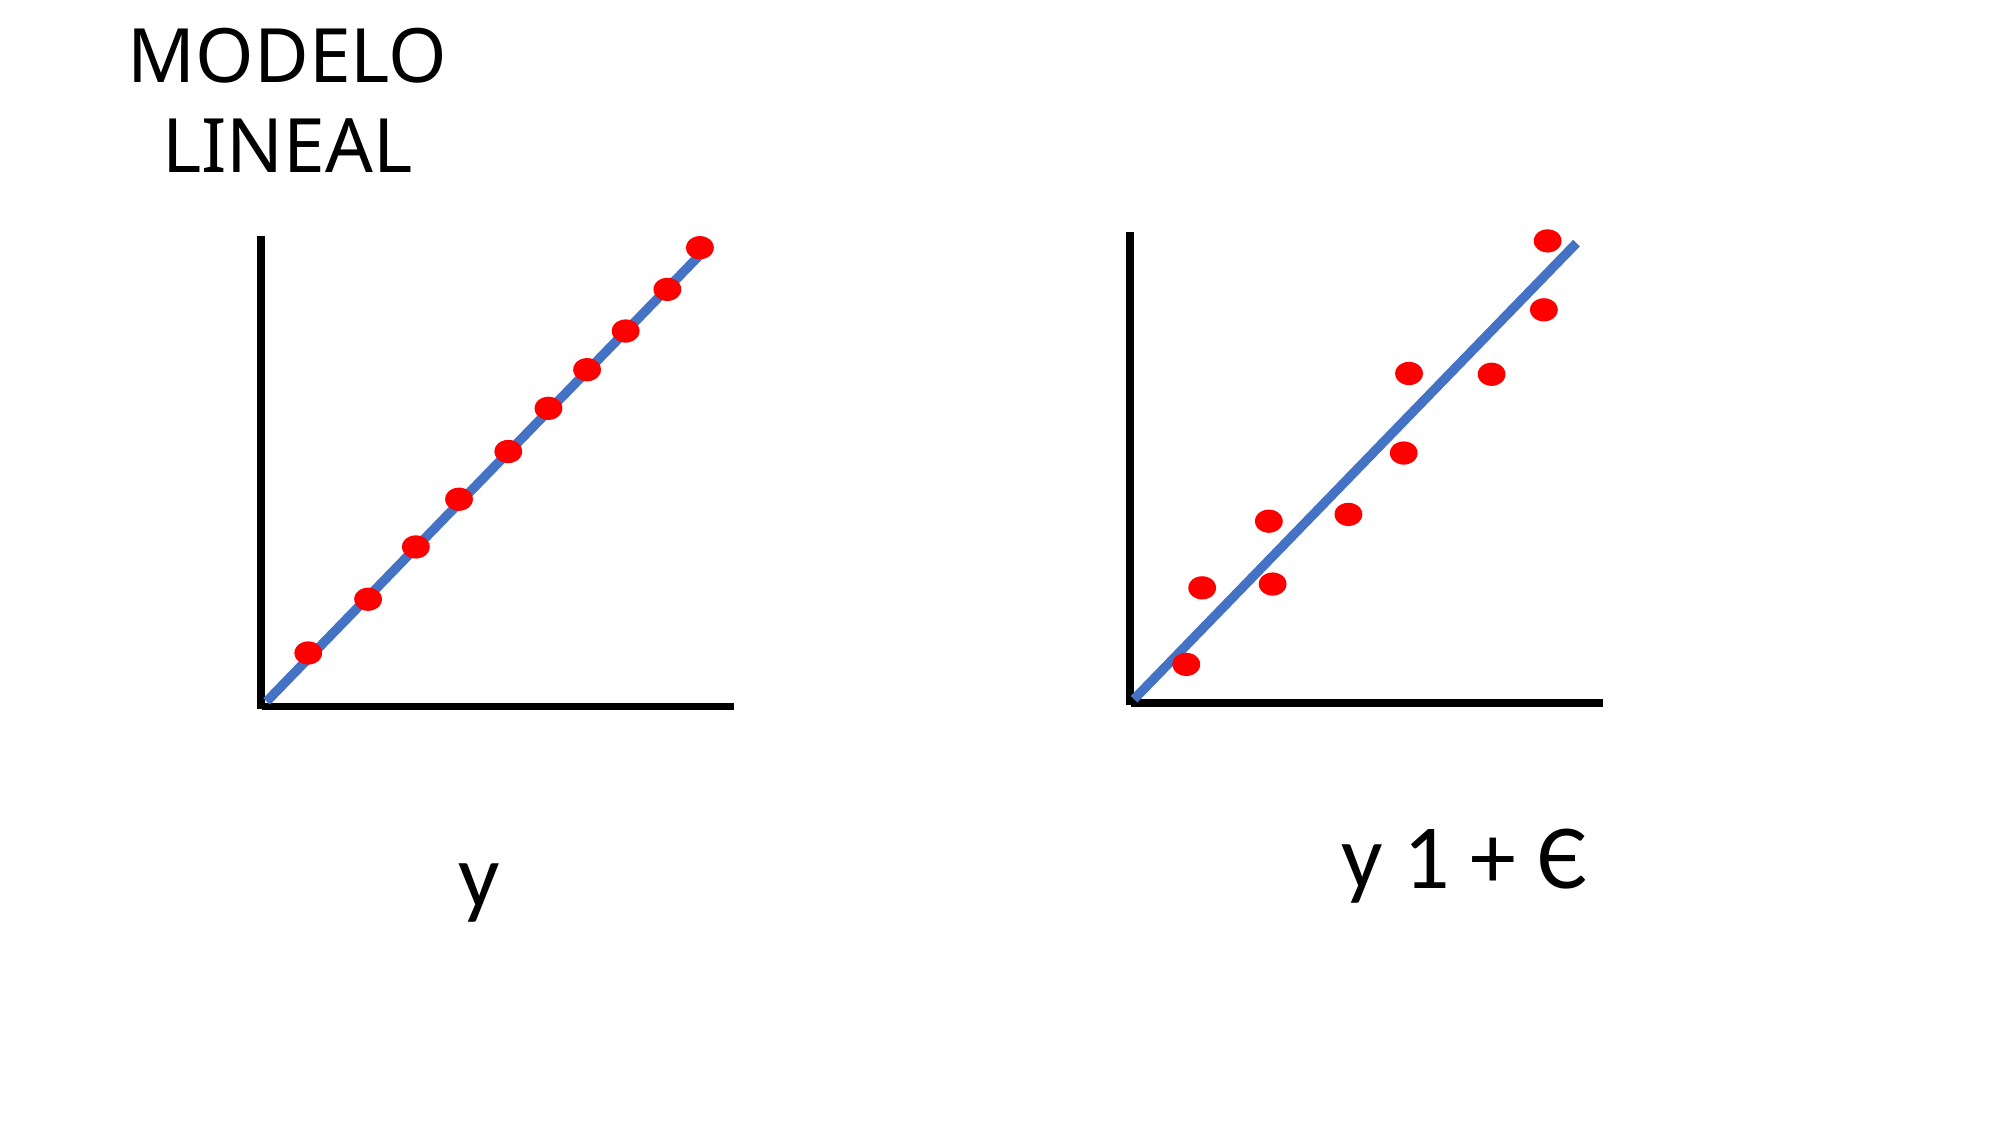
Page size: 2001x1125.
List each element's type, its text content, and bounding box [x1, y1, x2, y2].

text_box [686, 236, 714, 256]
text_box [1134, 243, 1577, 700]
text_box [1533, 229, 1562, 243]
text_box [266, 245, 710, 702]
text_box MODELO LINEAL [0, 0, 575, 195]
